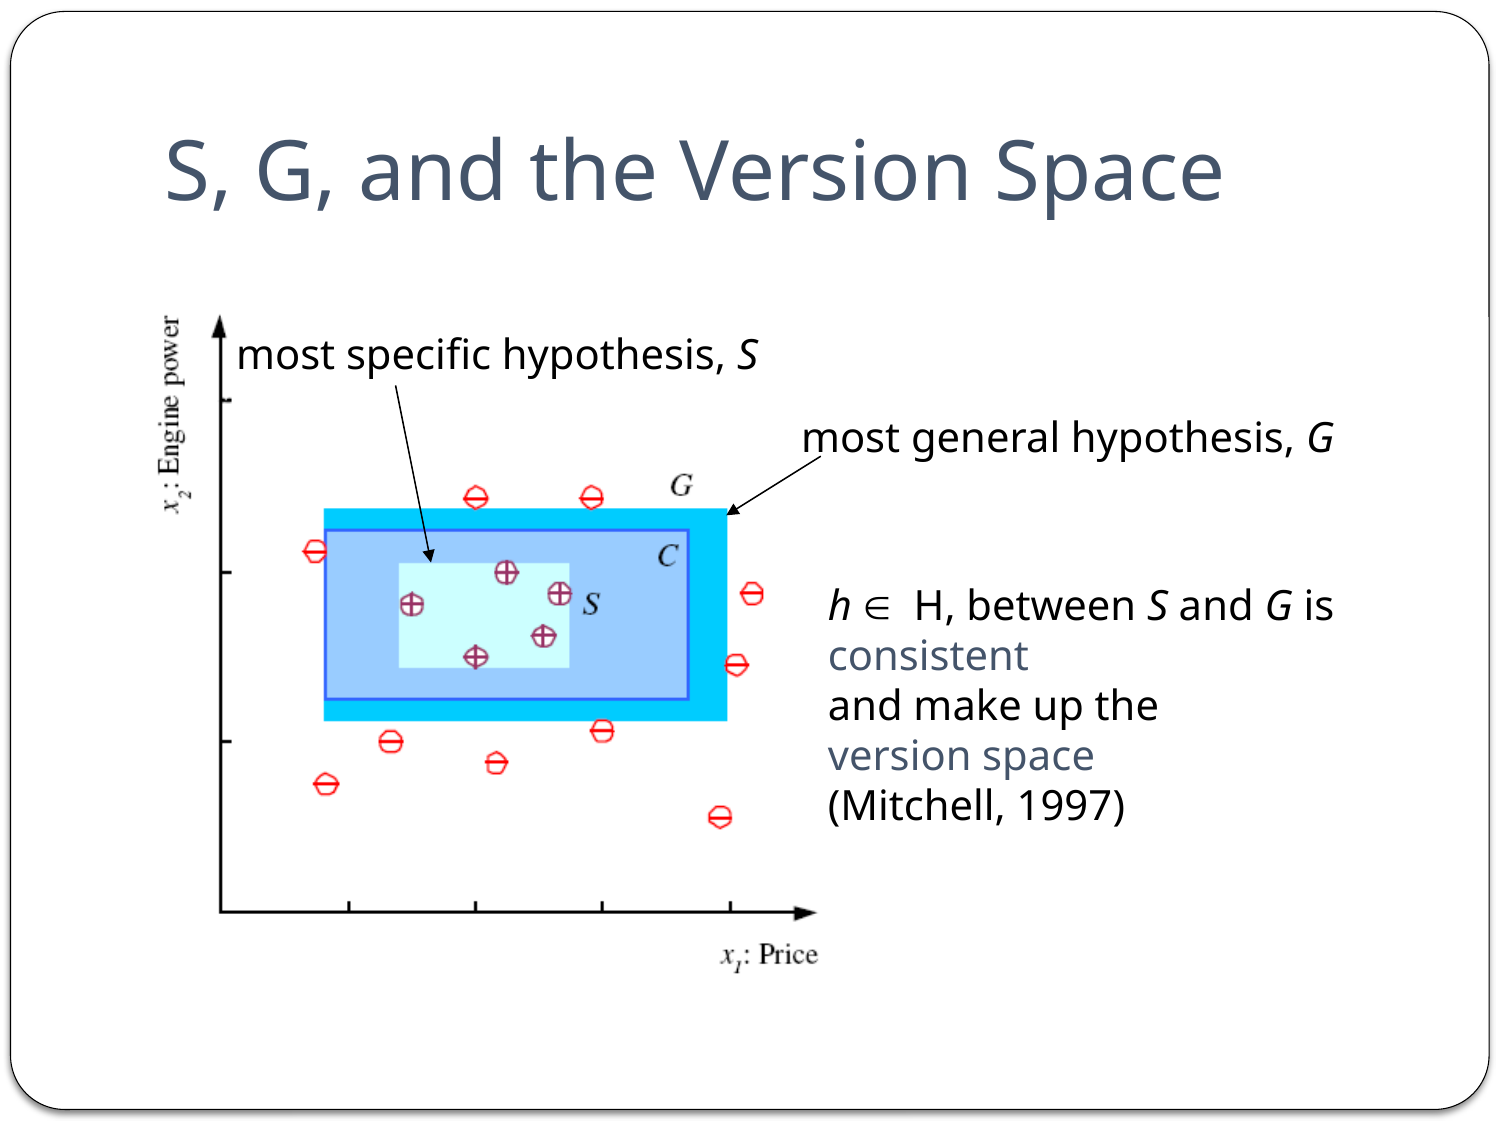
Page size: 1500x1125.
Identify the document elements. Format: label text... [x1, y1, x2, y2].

text_box h Î H, between S and G is consistent and make up the version space (Mitchell, 1997) [914, 571, 1350, 837]
picture [88, 255, 910, 1022]
text_box most general hypothesis, G [914, 403, 1350, 468]
title S, G, and the Version Space [150, 45, 1425, 233]
